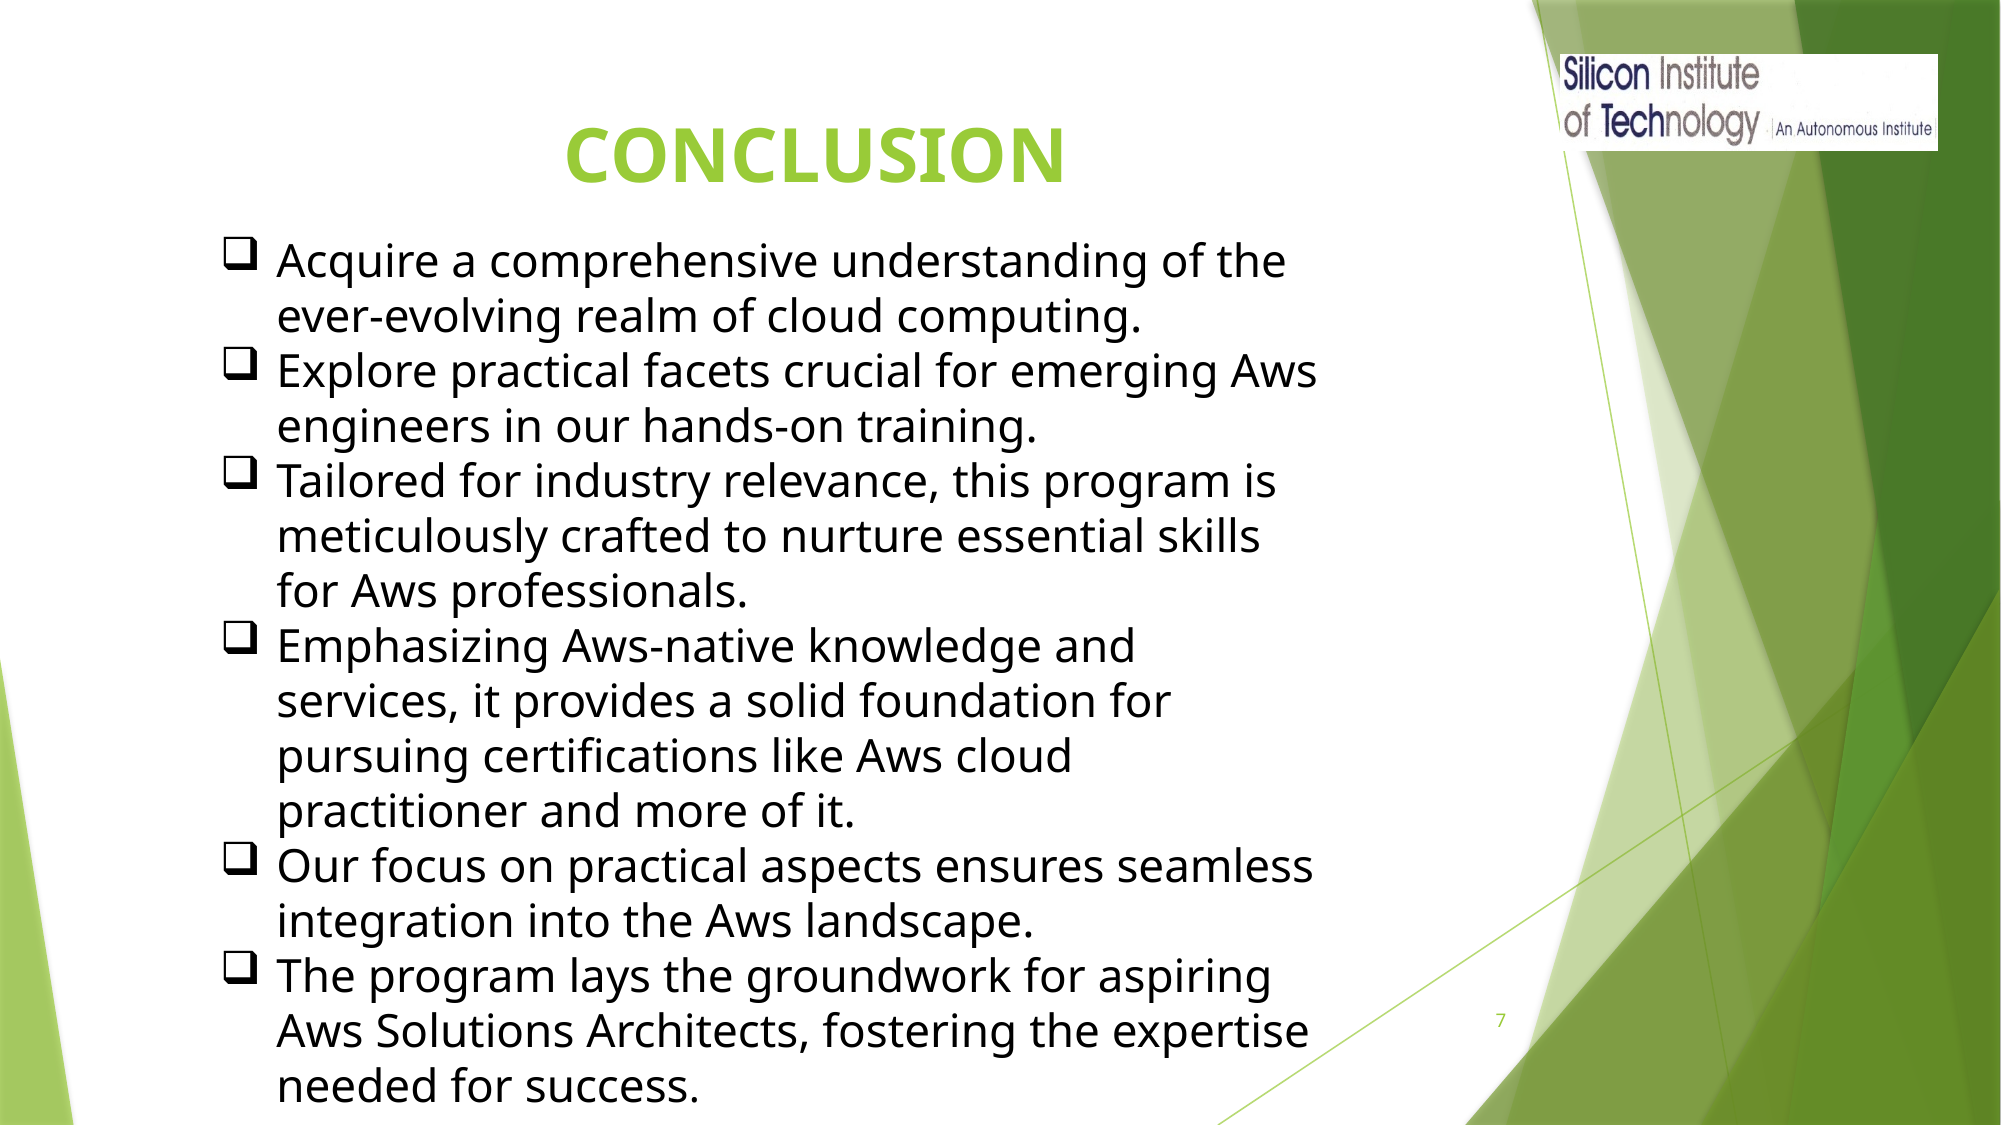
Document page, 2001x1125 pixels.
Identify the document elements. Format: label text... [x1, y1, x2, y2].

title CONCLUSION [111, 99, 1522, 317]
slide_number 7 [1409, 991, 1522, 1051]
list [1560, 53, 1939, 152]
text_box Acquire a comprehensive understanding of the ever-evolving realm of cloud computing. Explore practical facets crucial for emerging Aws engineers in our hands-on training. Tailored for industry relevance, this program is meticulously crafted to nurture essential skills for Aws professionals. Emphasizing Aws-native knowledge and services, it provides a solid foundation for pursuing certifications like Aws cloud practitioner and more of it. Our focus on practical aspects ensures seamless integration into the Aws landscape. The program lays the groundwork for aspiring Aws Solutions Architects, fostering the expertise needed for success. [205, 224, 1342, 1125]
